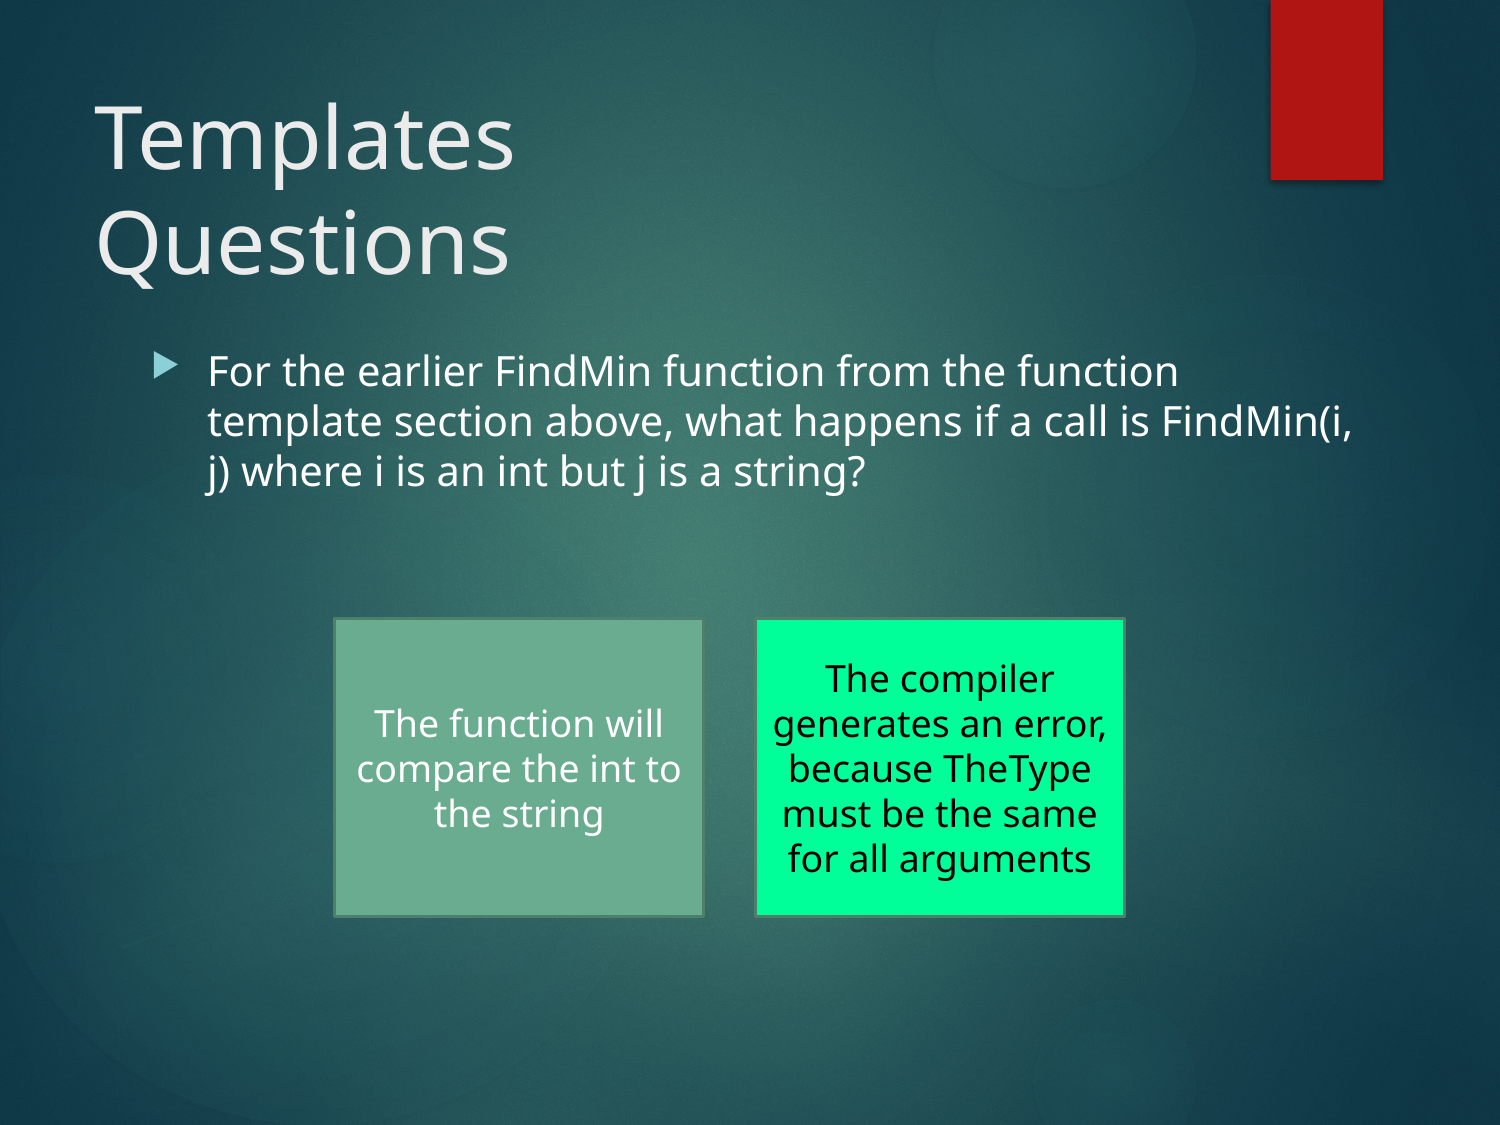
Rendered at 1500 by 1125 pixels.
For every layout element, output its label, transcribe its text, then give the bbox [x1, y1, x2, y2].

list For the earlier FindMin function from the function template section above, what happens if a call is FindMin(i, j) where i is an int but j is a string? [135, 336, 1376, 1025]
text_box The function will compare the int to the string [333, 617, 705, 918]
title Templates Questions [79, 74, 1237, 304]
text_box The compiler generates an error, because TheType must be the same for all arguments [754, 617, 1126, 918]
